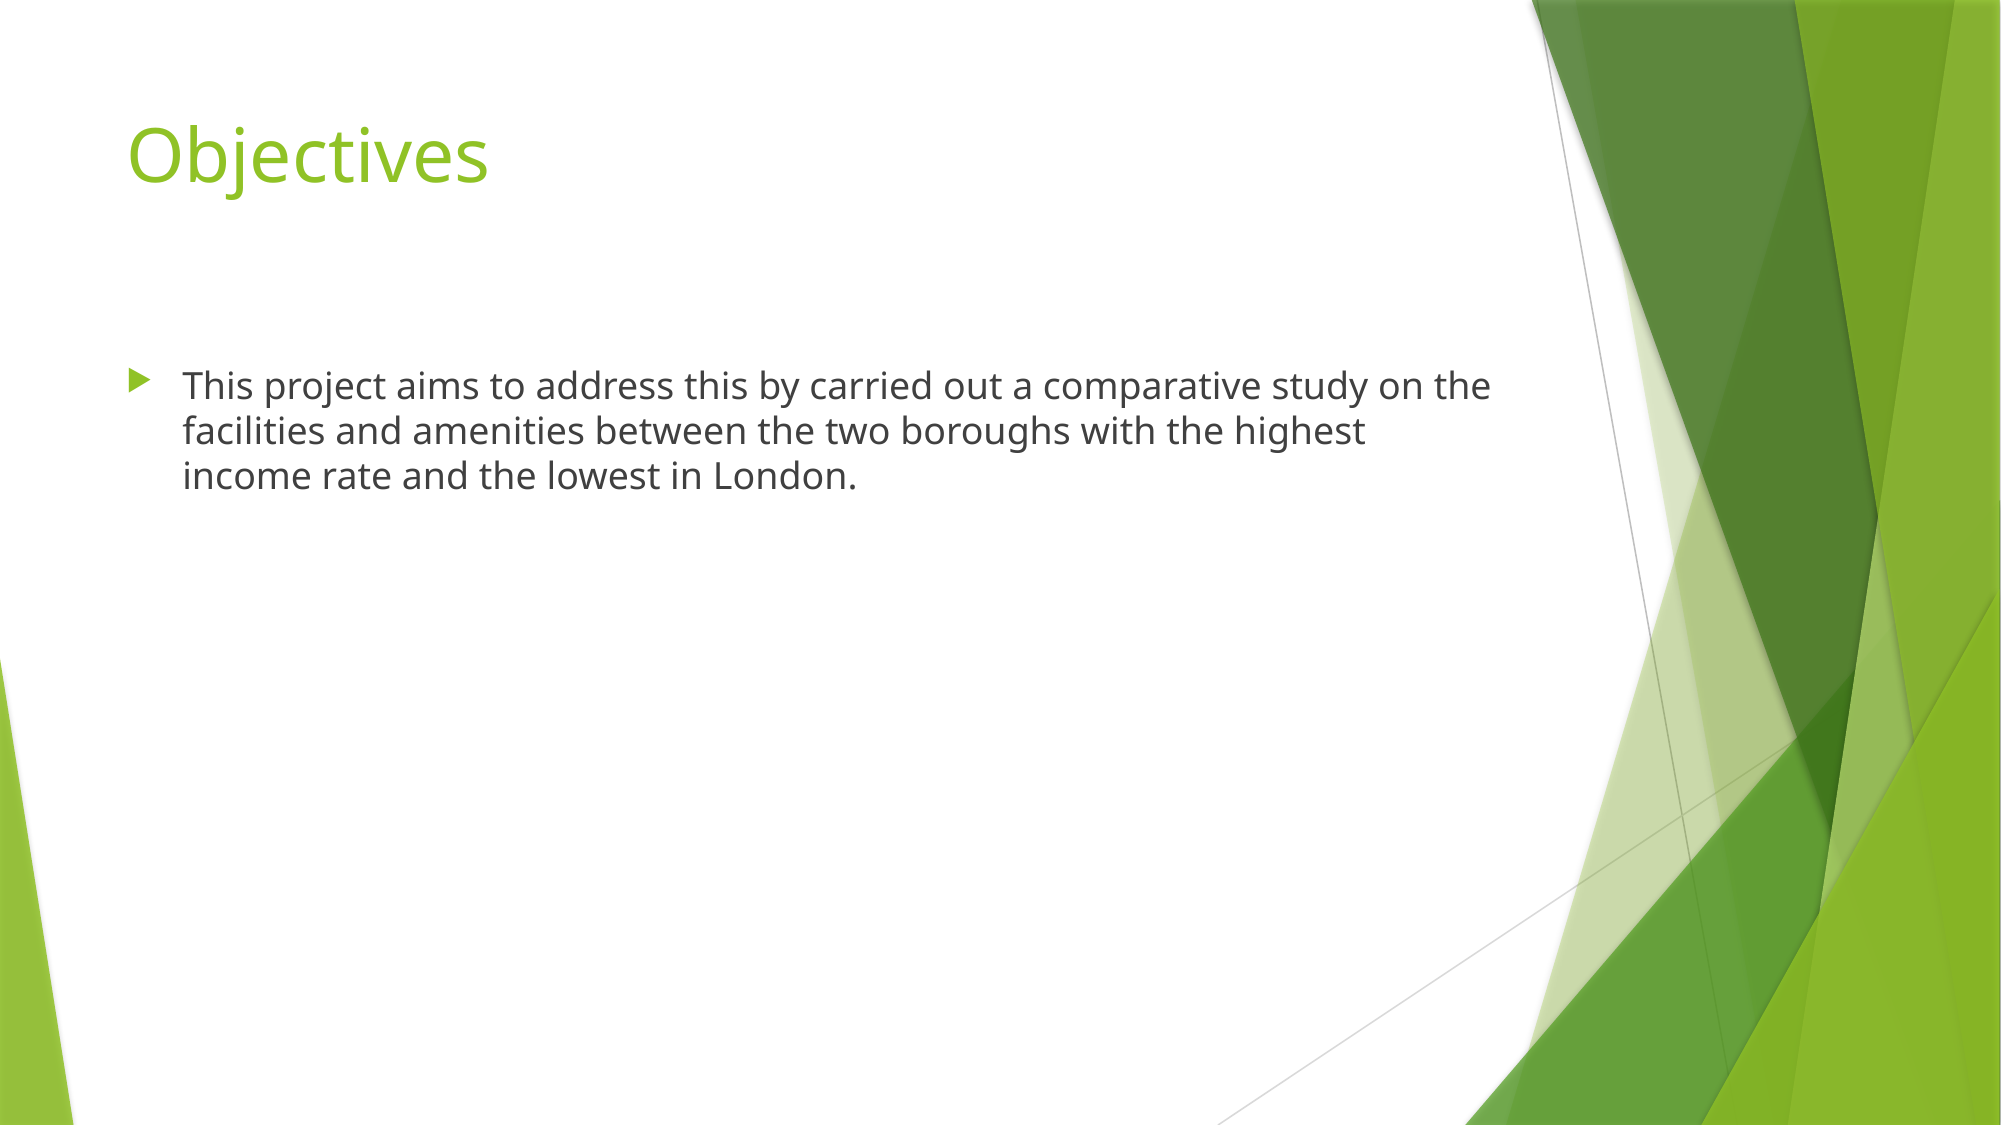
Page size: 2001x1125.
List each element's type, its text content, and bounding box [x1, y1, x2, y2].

title Objectives [111, 99, 1522, 317]
list This project aims to address this by carried out a comparative study on the facilities and amenities between the two boroughs with the highest income rate and the lowest in London. [111, 354, 1522, 992]
